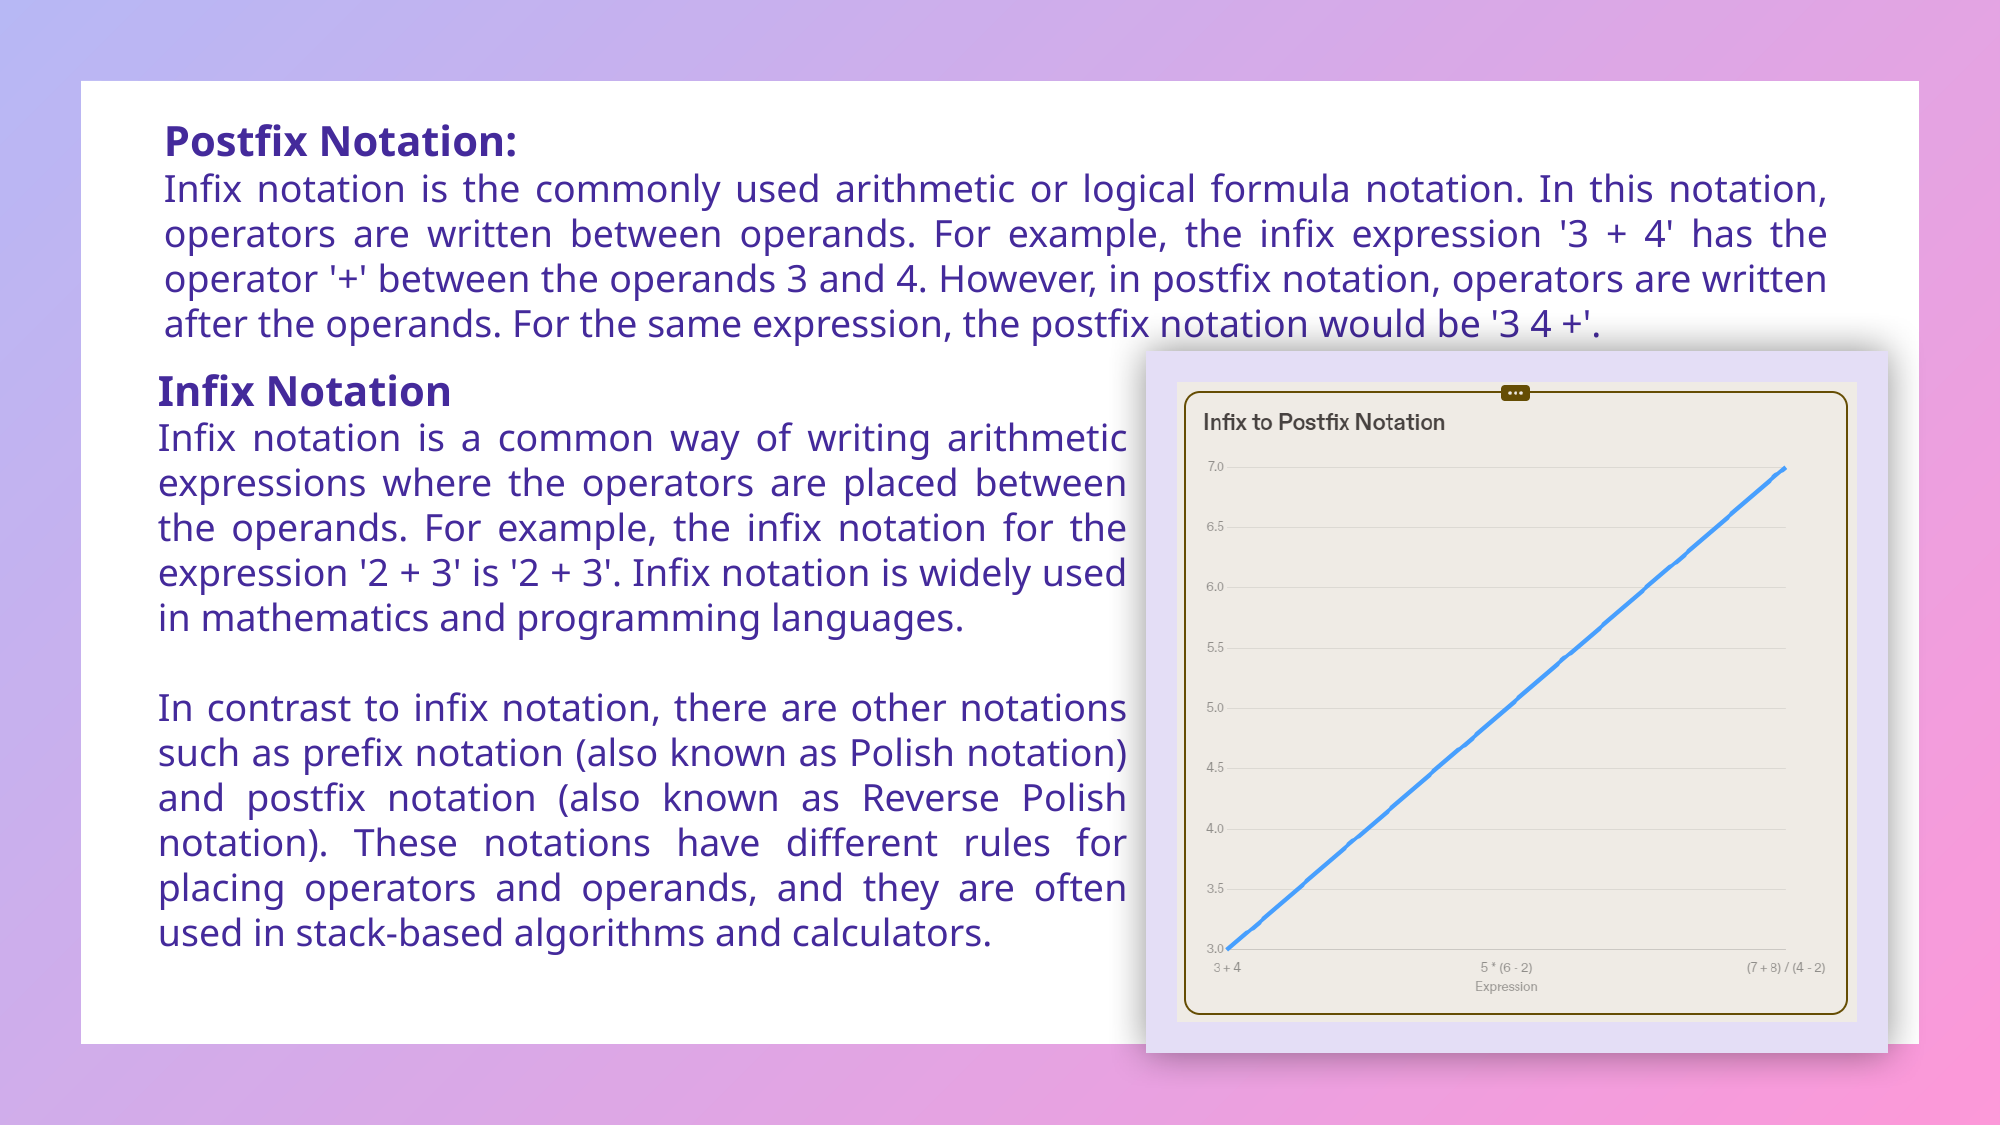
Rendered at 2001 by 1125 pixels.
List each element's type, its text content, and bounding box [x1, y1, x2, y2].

text_box Postfix Notation: Infix notation is the commonly used arithmetic or logical formula notation. In this notation, operators are written between operands. For example, the infix expression '3 + 4' has the operator '+' between the operands 3 and 4. However, in postfix notation, operators are written after the operands. For the same expression, the postfix notation would be '3 4 +'. [135, 102, 1858, 356]
picture [1176, 381, 1857, 1022]
text_box Infix Notation Infix notation is a common way of writing arithmetic expressions where the operators are placed between the operands. For example, the infix notation for the expression '2 + 3' is '2 + 3'. Infix notation is widely used in mathematics and programming languages. In contrast to infix notation, there are other notations such as prefix notation (also known as Polish notation) and postfix notation (also known as Reverse Polish notation). These notations have different rules for placing operators and operands, and they are often used in stack-based algorithms and calculators. [143, 356, 1122, 962]
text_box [1035, 620, 1176, 748]
